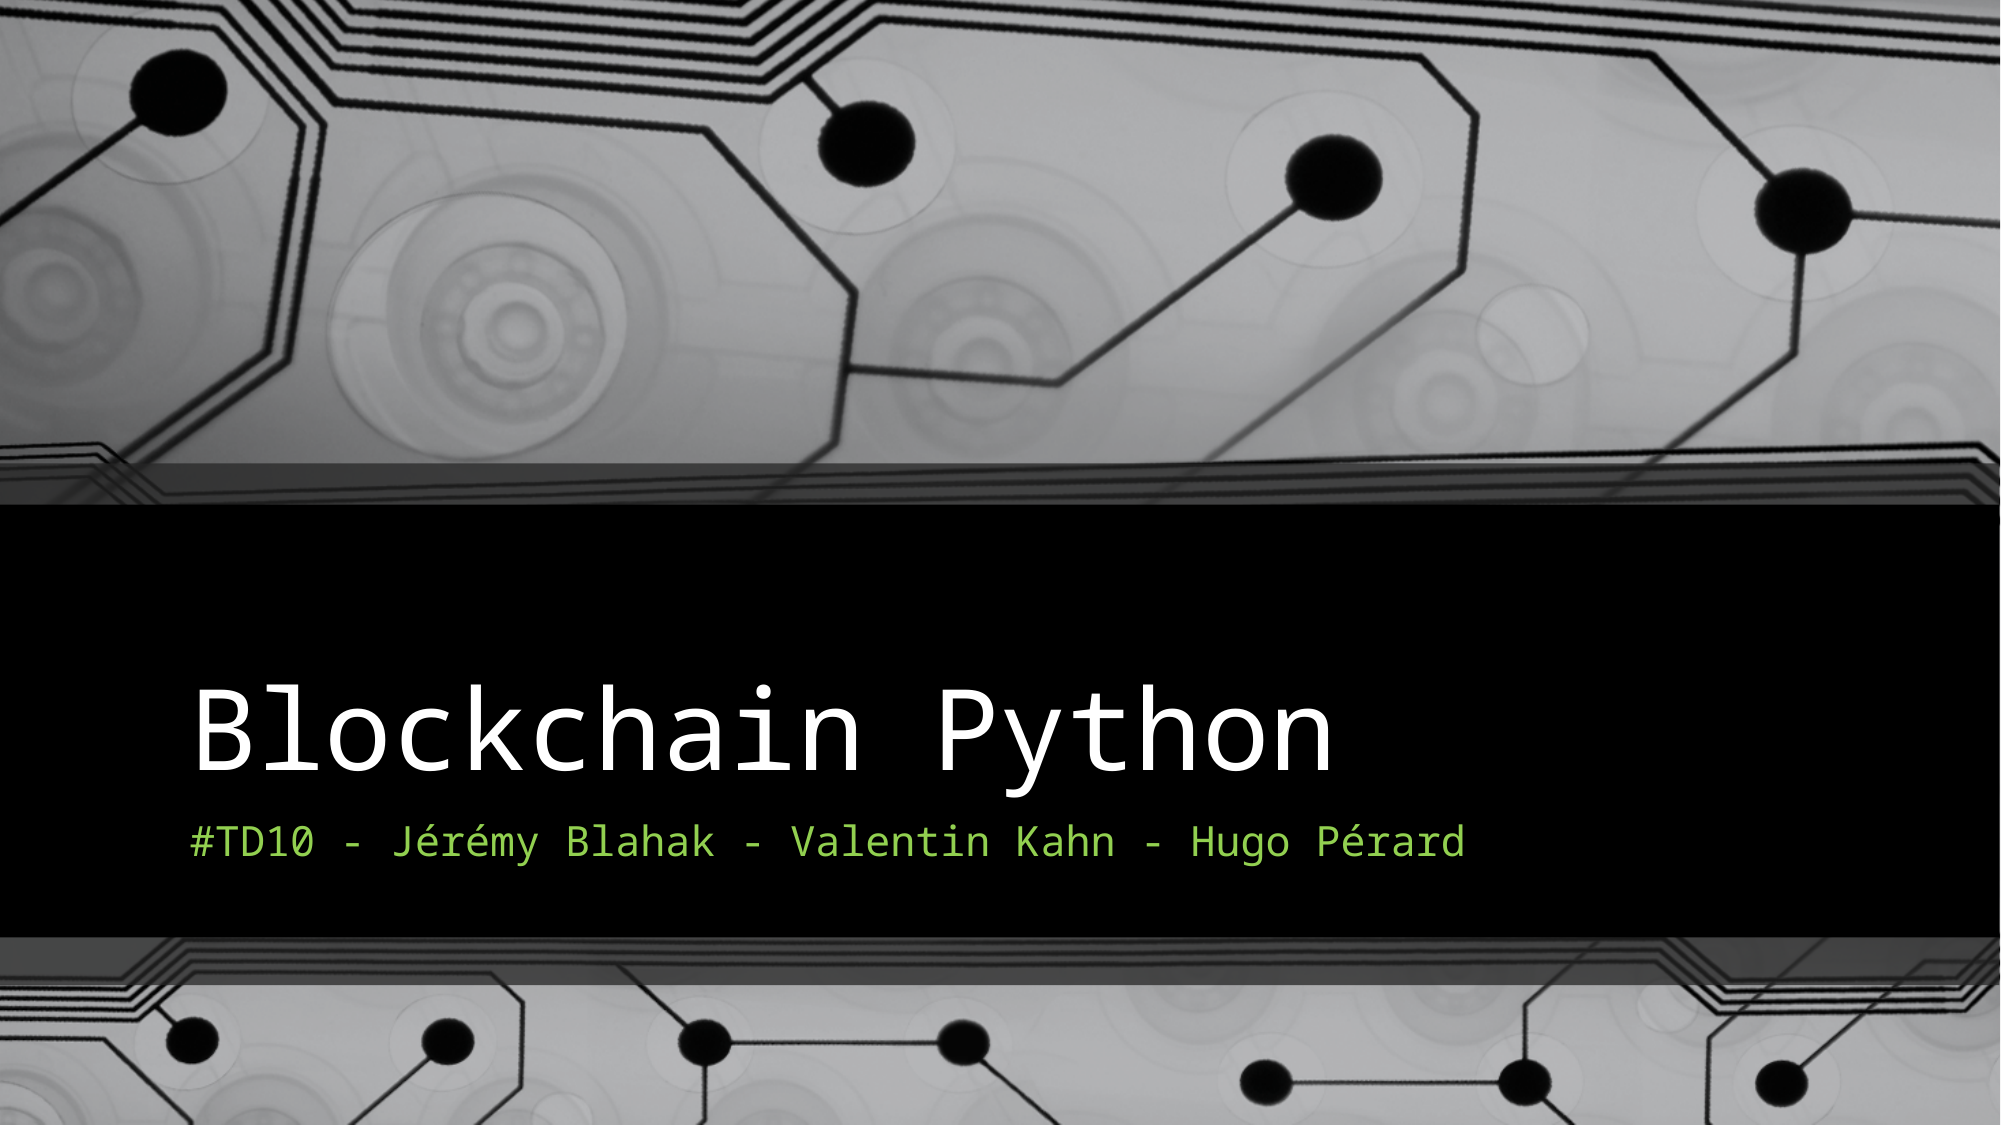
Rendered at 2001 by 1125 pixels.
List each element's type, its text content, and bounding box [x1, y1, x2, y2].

picture [0, 0, 2001, 1125]
subtitle #TD10 - Jérémy Blahak - Valentin Kahn - Hugo Pérard [174, 812, 1825, 925]
title Blockchain Python [174, 519, 1825, 800]
